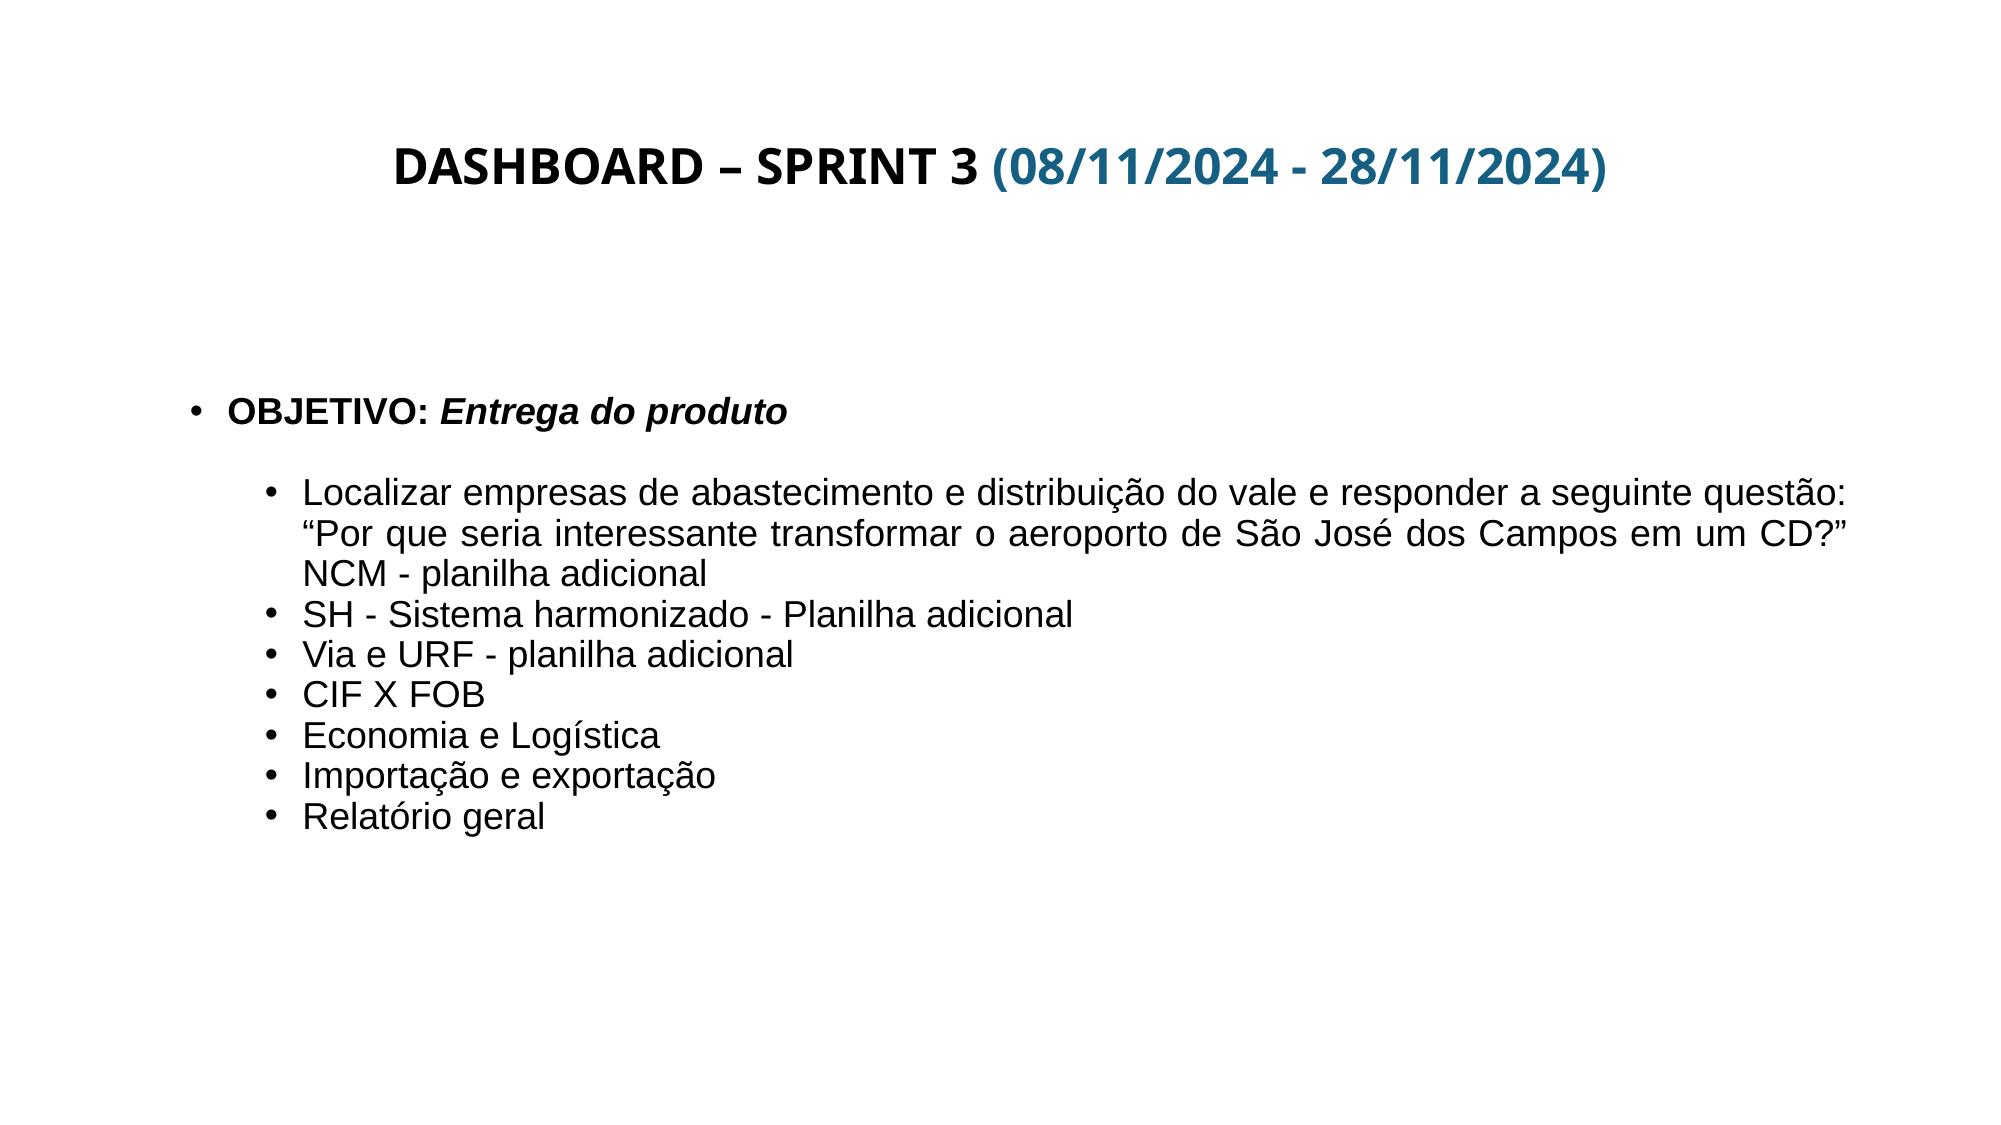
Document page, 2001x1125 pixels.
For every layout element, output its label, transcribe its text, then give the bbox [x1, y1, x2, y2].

list OBJETIVO: Entrega do produto Localizar empresas de abastecimento e distribuição do vale e responder a seguinte questão: “Por que seria interessante transformar o aeroporto de São José dos Campos em um CD?” NCM - planilha adicional SH - Sistema harmonizado - Planilha adicional Via e URF - planilha adicional CIF X FOB Economia e Logística Importação e exportação Relatório geral [137, 299, 1863, 1014]
title DASHBOARD – SPRINT 3 (08/11/2024 - 28/11/2024) [137, 59, 1863, 278]
